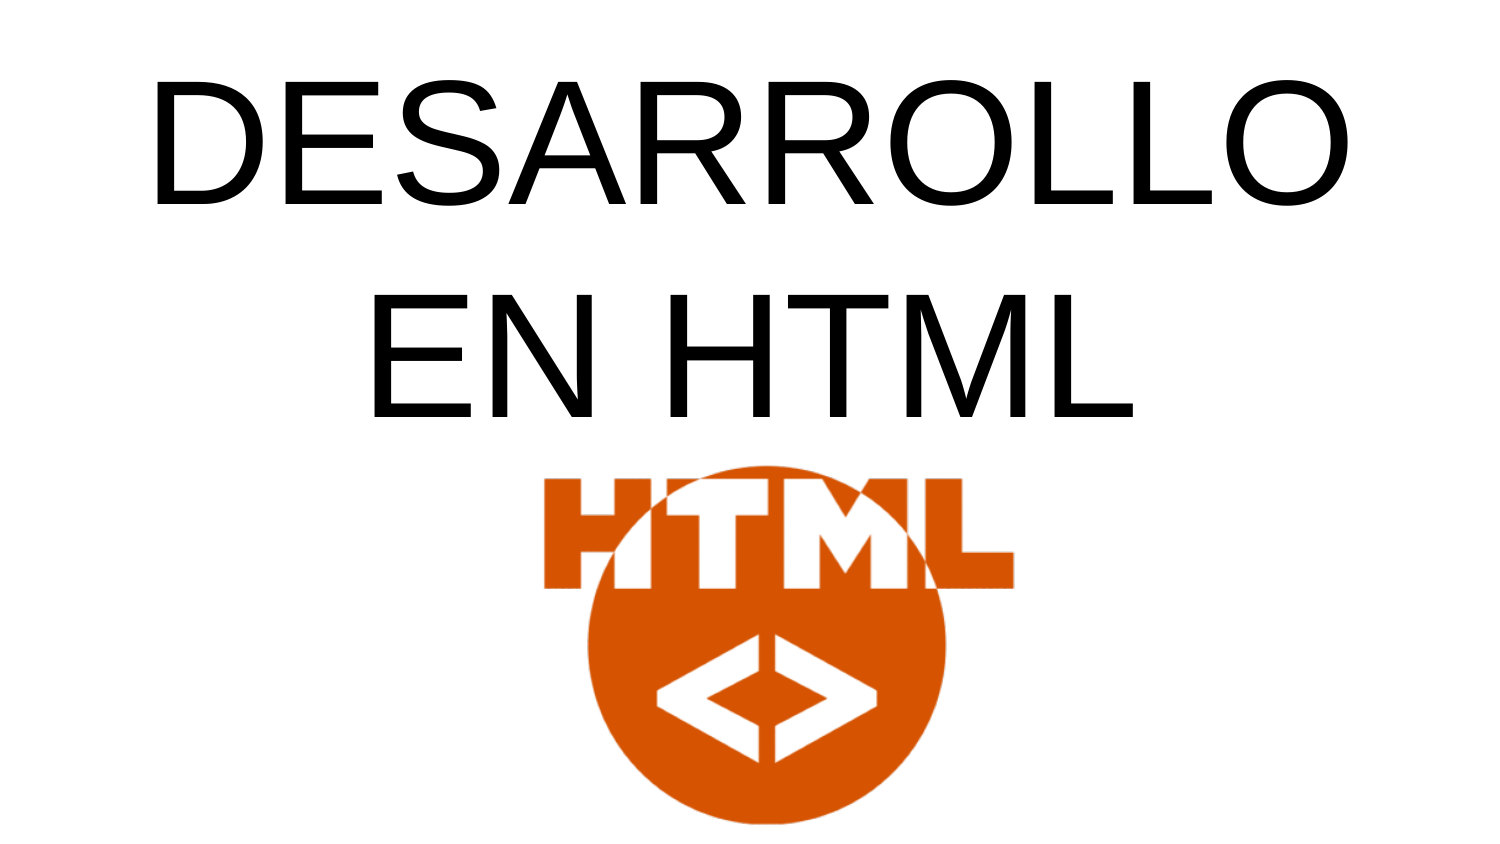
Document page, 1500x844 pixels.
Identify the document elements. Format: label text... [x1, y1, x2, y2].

picture [458, 459, 1075, 830]
title DESARROLLO EN HTML [51, 12, 1449, 107]
